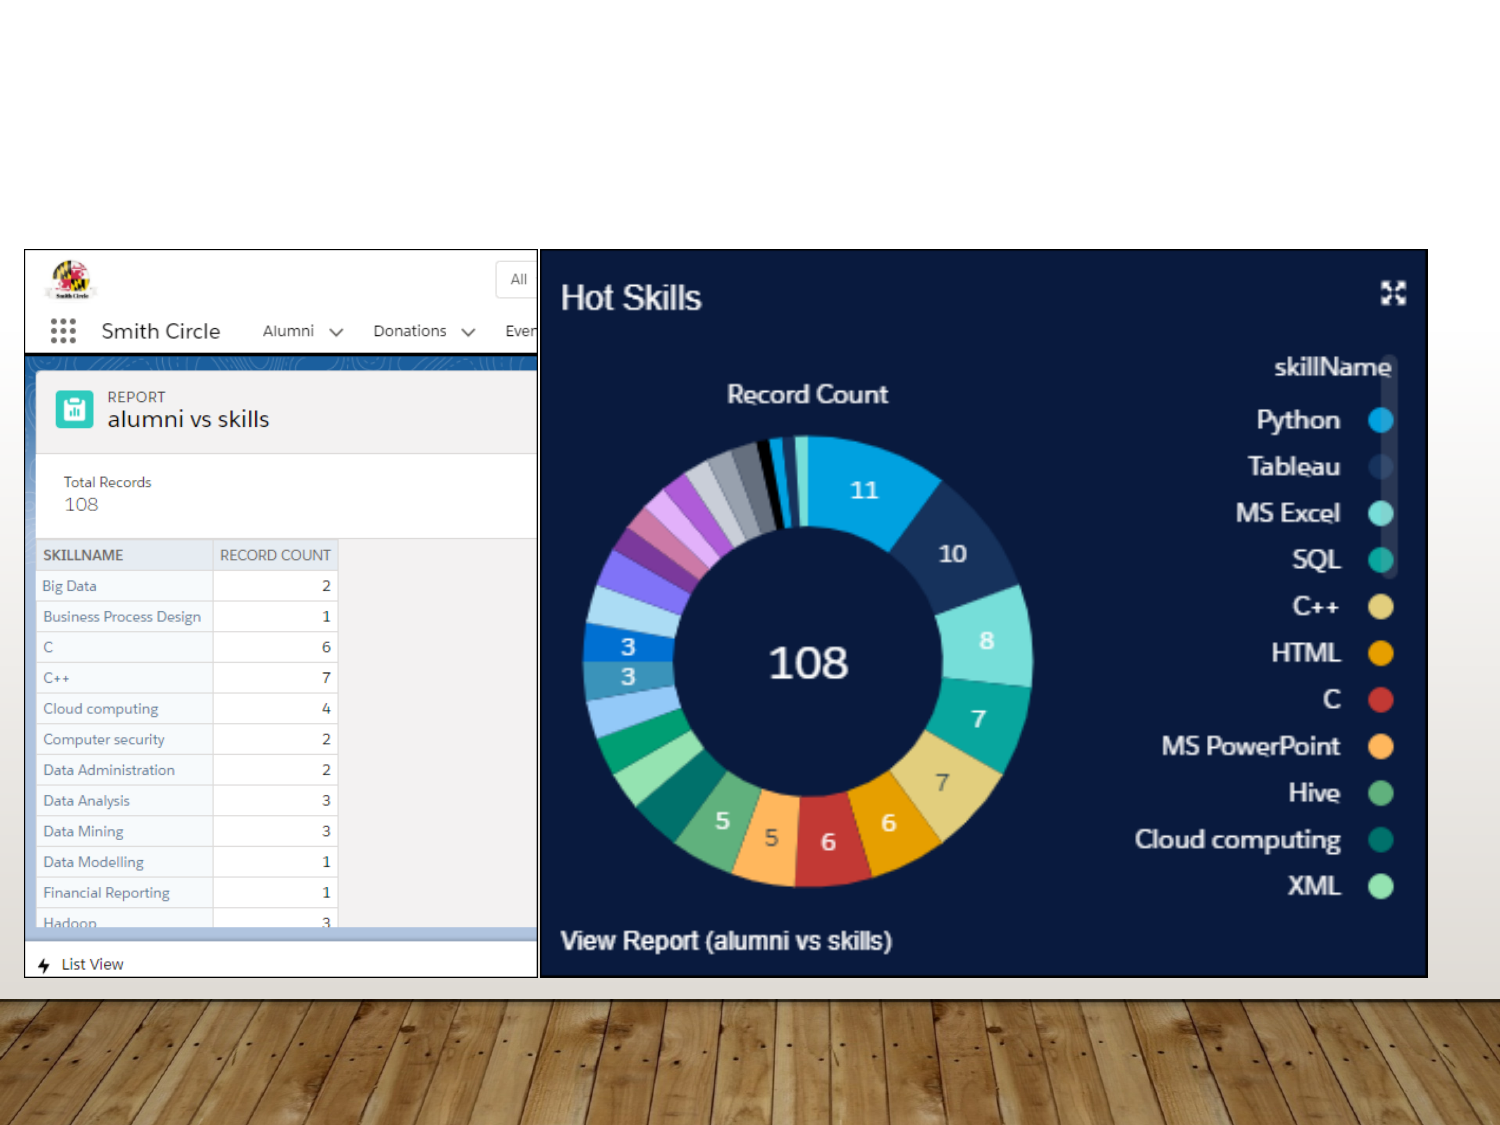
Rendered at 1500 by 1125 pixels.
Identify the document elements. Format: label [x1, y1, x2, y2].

picture [0, 999, 1500, 1125]
picture [24, 249, 1428, 978]
